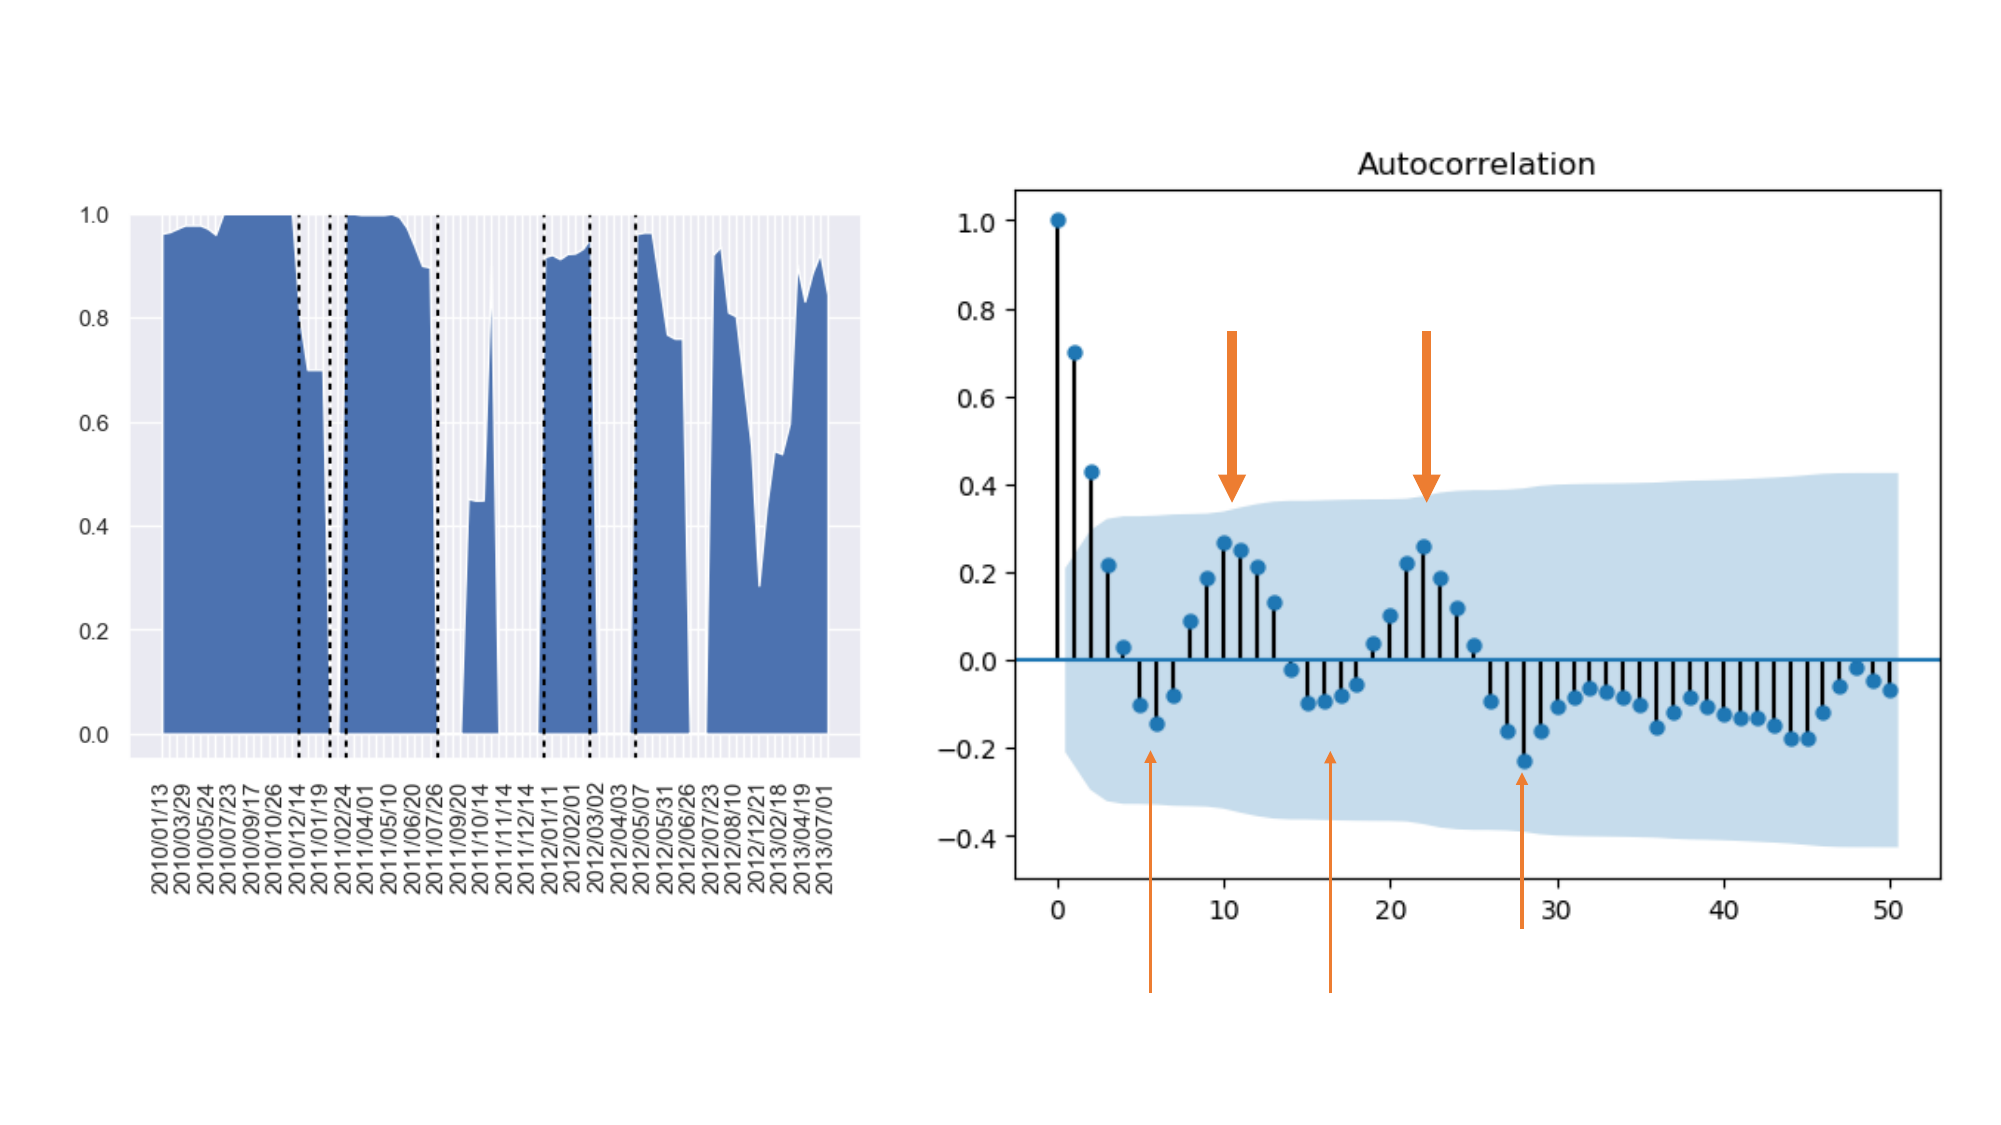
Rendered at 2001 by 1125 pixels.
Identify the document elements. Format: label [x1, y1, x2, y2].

list [63, 192, 875, 907]
picture [916, 134, 1959, 942]
